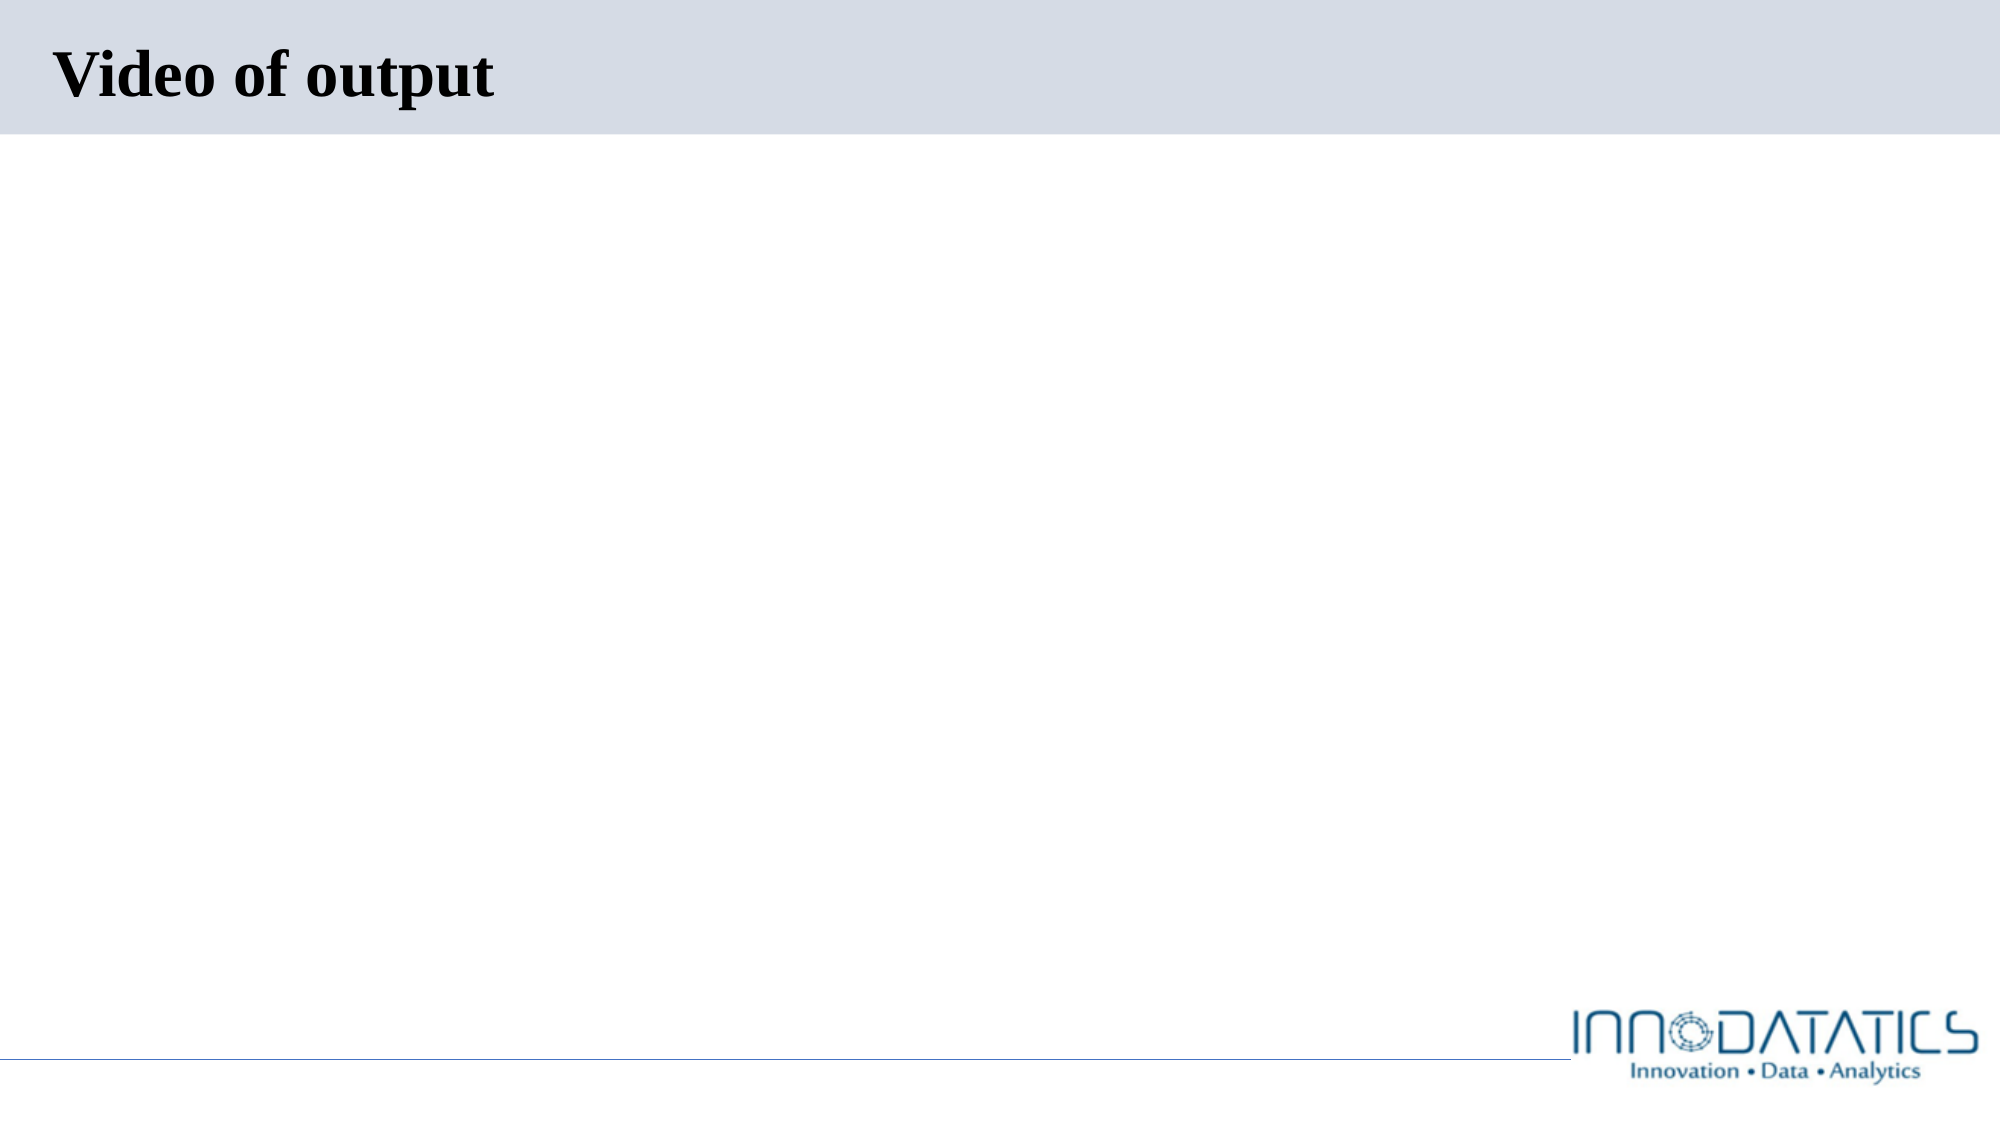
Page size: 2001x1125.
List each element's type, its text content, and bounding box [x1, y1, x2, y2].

picture [1571, 979, 1998, 1112]
title Video of output [37, 0, 1763, 177]
